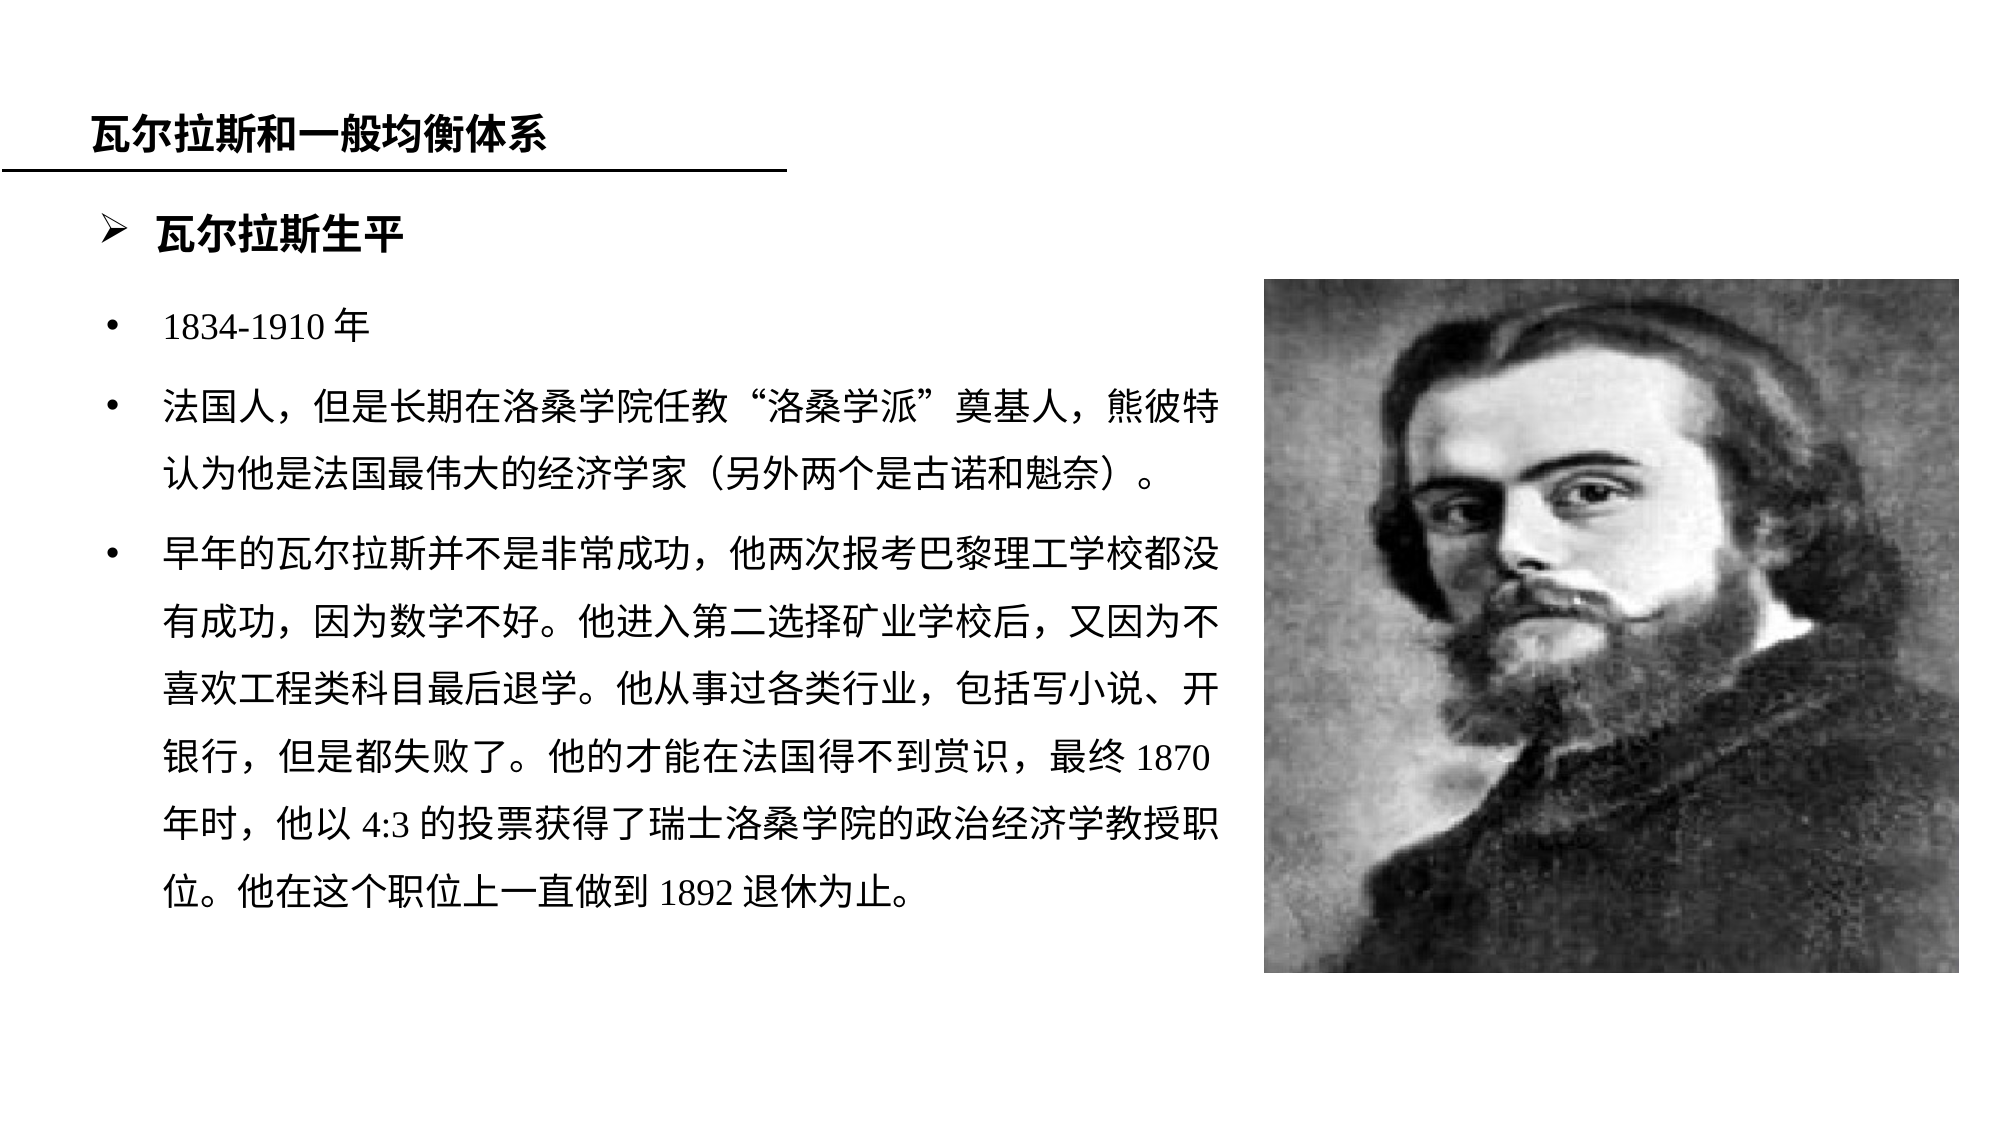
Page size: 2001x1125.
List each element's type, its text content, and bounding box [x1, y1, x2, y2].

text_box 瓦尔拉斯和一般均衡体系 [0, 75, 773, 140]
picture [1264, 278, 1960, 973]
text_box 1834-1910年 法国人，但是长期在洛桑学院任教“洛桑学派”奠基人，熊彼特认为他是法国最伟大的经济学家（另外两个是古诺和魁奈）。 早年的瓦尔拉斯并不是非常成功，他两次报考巴黎理工学校都没有成功，因为数学不好。他进入第二选择矿业学校后，又因为不喜欢工程类科目最后退学。他从事过各类行业，包括写小说、开银行，但是都失败了。他的才能在法国得不到赏识，最终1870年时，他以4:3的投票获得了瑞士洛桑学院的政治经济学教授职位。他在这个职位上一直做到1892退休为止。 [91, 272, 1235, 1000]
text_box 瓦尔拉斯生平 [83, 175, 806, 266]
